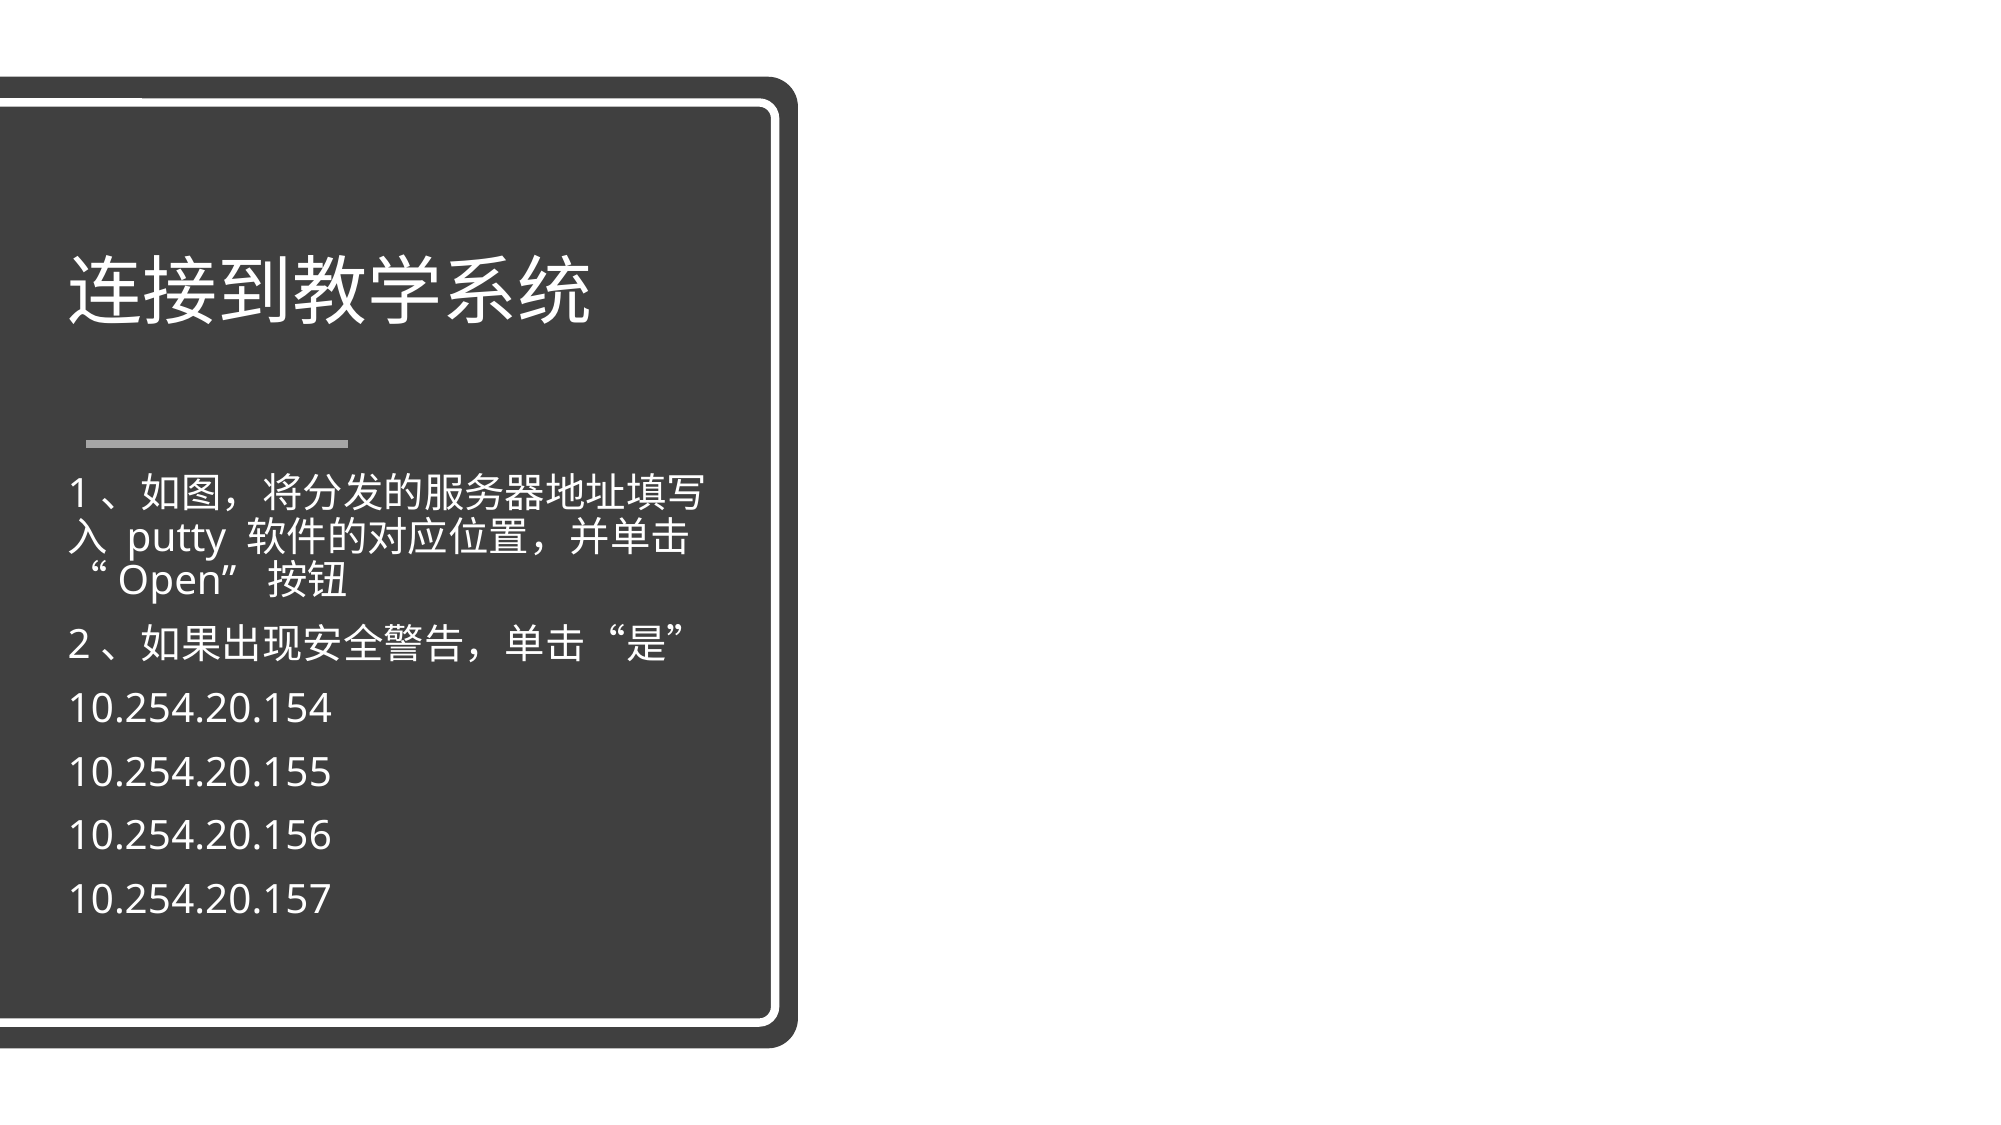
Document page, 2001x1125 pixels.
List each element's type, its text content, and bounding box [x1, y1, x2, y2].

list 1、如图，将分发的服务器地址填写入 putty 软件的对应位置，并单击 “Open” 按钮 2、如果出现安全警告，单击“是” 10.254.20.154 10.254.20.155 10.254.20.156 10.254.20.157 [52, 464, 725, 964]
title 连接到教学系统 [52, 160, 725, 428]
text_box [0, 101, 777, 1024]
text_box [0, 75, 799, 1050]
